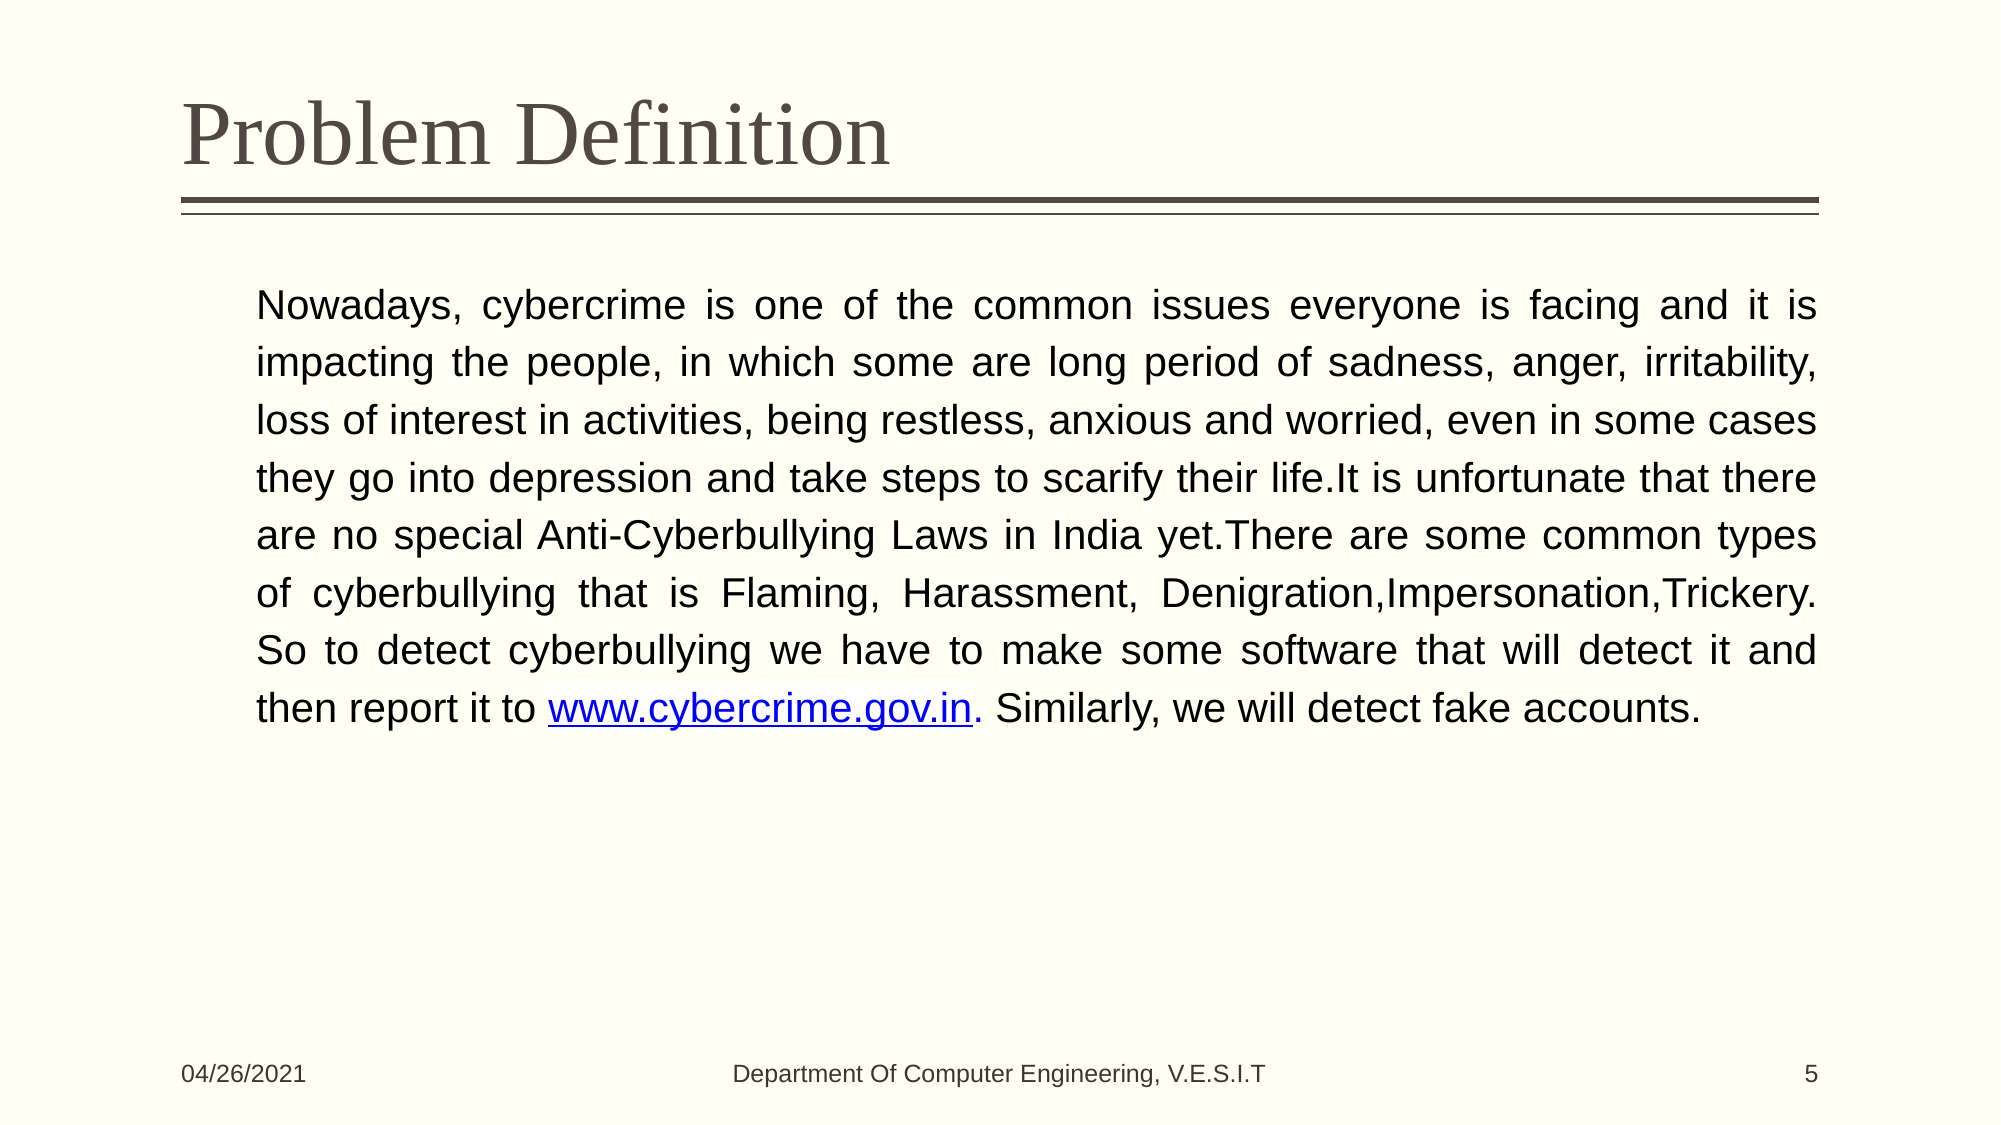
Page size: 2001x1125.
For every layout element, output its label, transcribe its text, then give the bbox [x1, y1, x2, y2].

slide_number ‹#› [1518, 1042, 1819, 1103]
list Nowadays, cybercrime is one of the common issues everyone is facing and it is impacting the people, in which some are long period of sadness, anger, irritability, loss of interest in activities, being restless, anxious and worried, even in some cases they go into depression and take steps to scarify their life.It is unfortunate that there are no special Anti-Cyberbullying Laws in India yet.There are some common types of cyberbullying that is Flaming, Harassment, Denigration,Impersonation,Trickery. So to detect cyberbullying we have to make some software that will detect it and then report it to www.cybercrime.gov.in. Similarly, we will detect fake accounts. [181, 262, 1819, 1013]
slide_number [181, 1042, 482, 1103]
title Problem Definition [181, 12, 1819, 193]
footer Department Of Computer Engineering, V.E.S.I.T [482, 1042, 1518, 1103]
